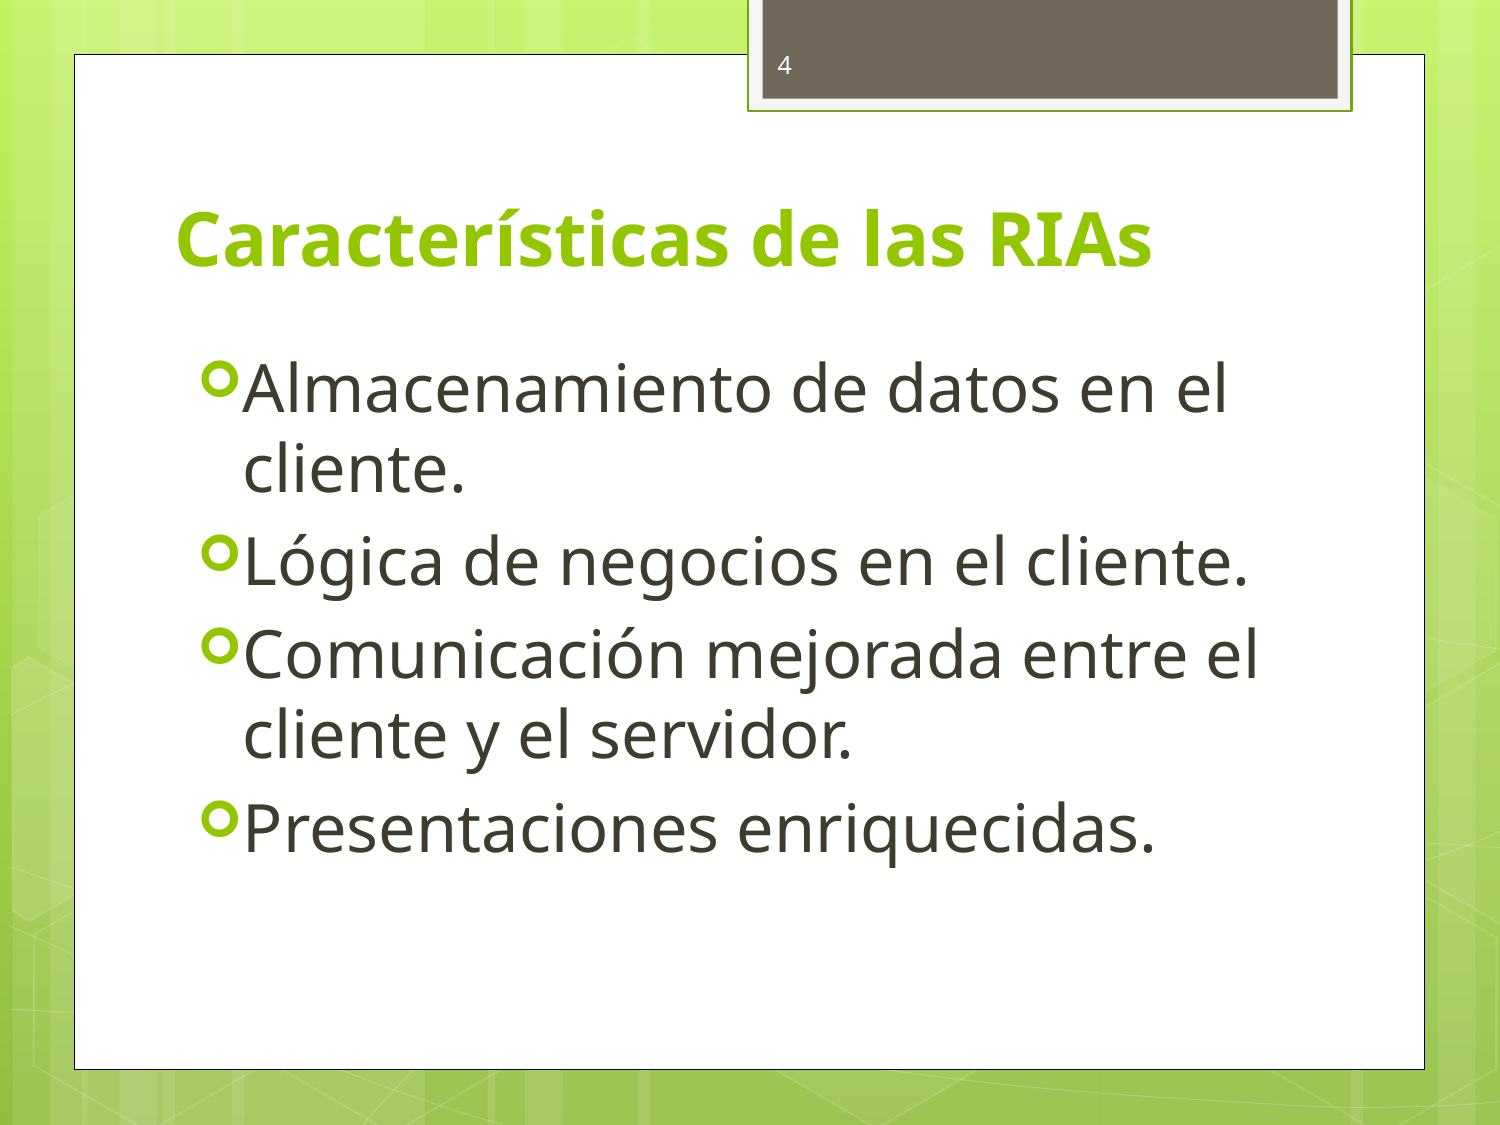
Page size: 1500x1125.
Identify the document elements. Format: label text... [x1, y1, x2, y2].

title Características de las RIAs [159, 101, 1312, 290]
list Almacenamiento de datos en el cliente. Lógica de negocios en el cliente. Comunicación mejorada entre el cliente y el servidor. Presentaciones enriquecidas. [171, 338, 1283, 914]
slide_number 4 [762, 36, 982, 97]
